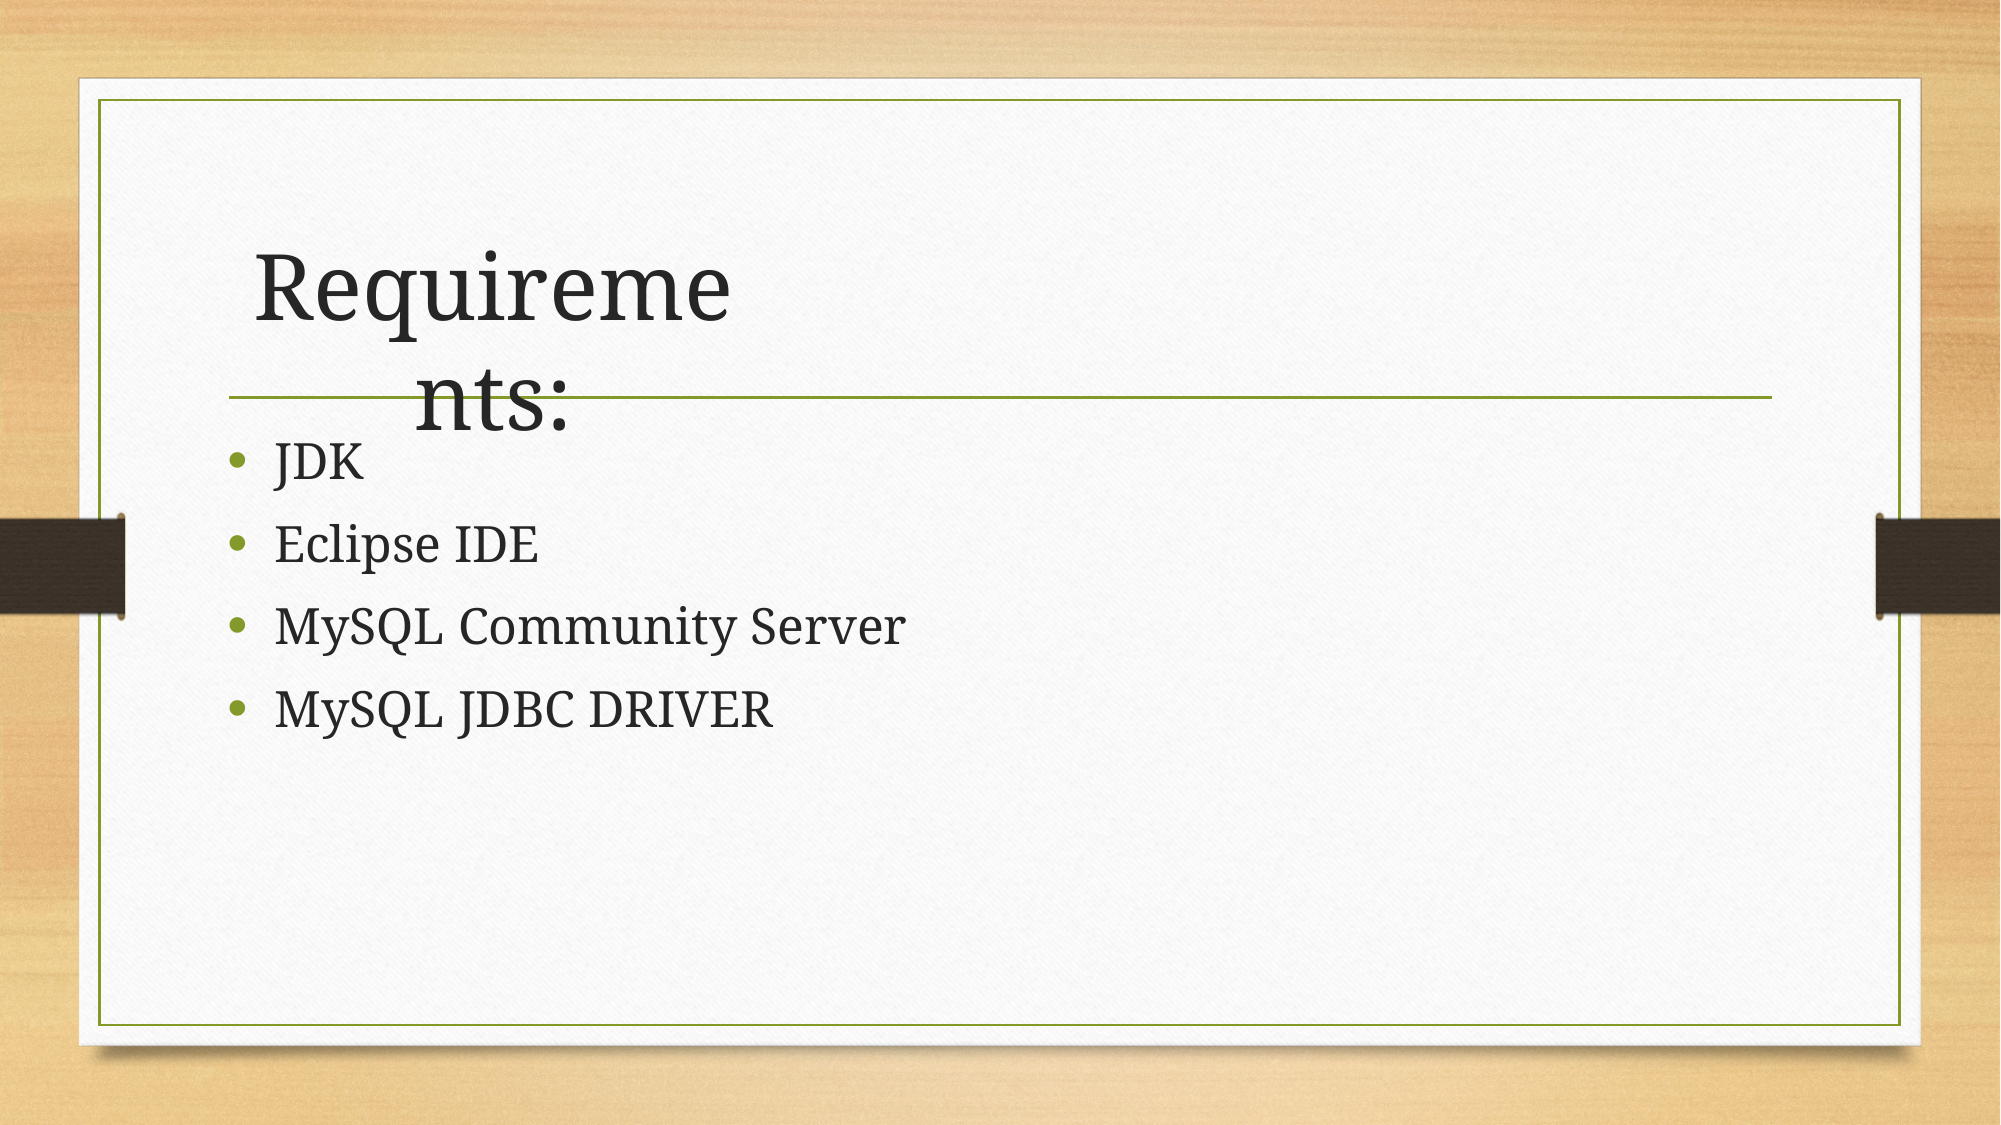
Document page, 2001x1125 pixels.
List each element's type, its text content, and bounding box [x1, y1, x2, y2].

title Requirements: [212, 231, 775, 422]
list JDK Eclipse IDE MySQL Community Server MySQL JDBC DRIVER [212, 422, 1788, 967]
picture [0, 0, 2001, 1125]
